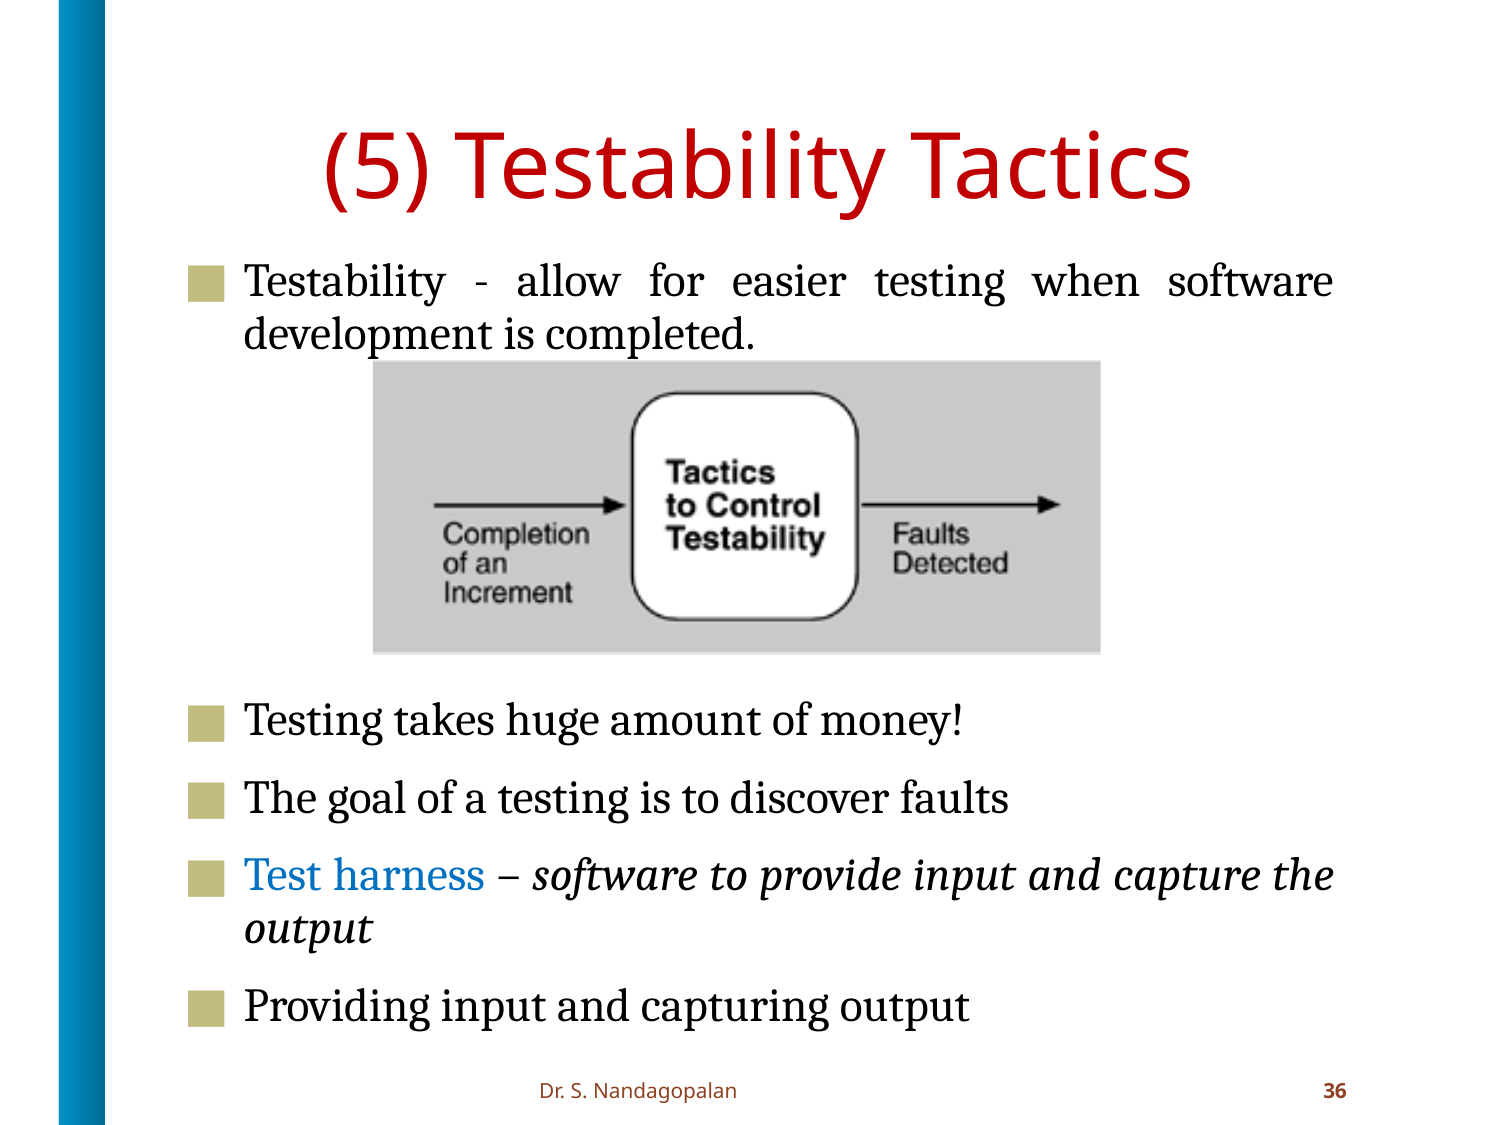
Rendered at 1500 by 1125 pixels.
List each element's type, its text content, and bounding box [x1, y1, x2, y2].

footer Dr. S. Nandagopalan [524, 1058, 1129, 1125]
title (5) Testability Tactics [168, 112, 1351, 245]
slide_number 36 [1165, 1058, 1362, 1125]
picture [372, 360, 1101, 655]
list Testability - allow for easier testing when software development is completed. Testing takes huge amount of money! The goal of a testing is to discover faults Test harness – software to provide input and capture the output Providing input and capturing output [168, 245, 1351, 1047]
